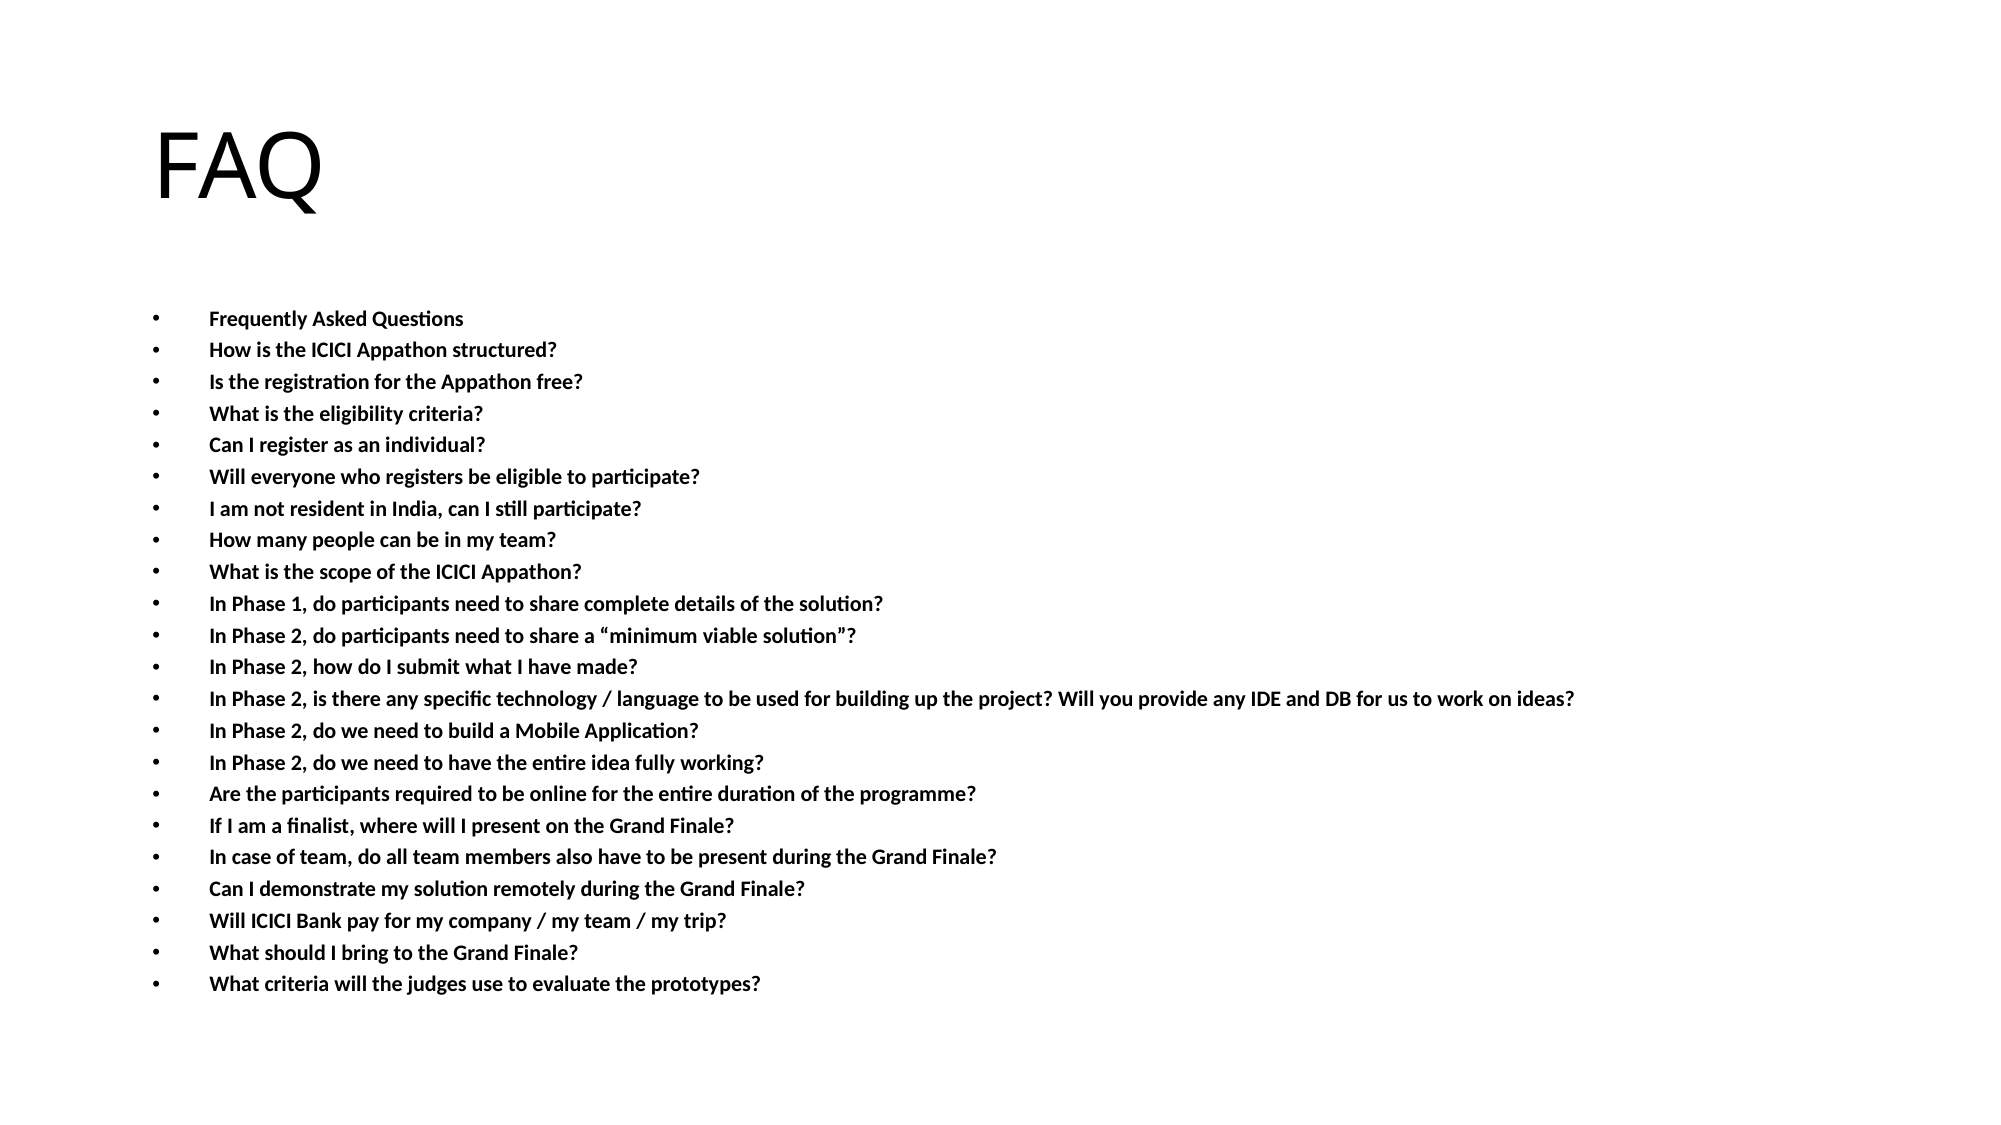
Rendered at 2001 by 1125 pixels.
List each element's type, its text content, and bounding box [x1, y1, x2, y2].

list Frequently Asked Questions How is the ICICI Appathon structured? Is the registration for the Appathon free? What is the eligibility criteria? Can I register as an individual? Will everyone who registers be eligible to participate? I am not resident in India, can I still participate? How many people can be in my team? What is the scope of the ICICI Appathon? In Phase 1, do participants need to share complete details of the solution? In Phase 2, do participants need to share a “minimum viable solution”? In Phase 2, how do I submit what I have made? In Phase 2, is there any specific technology / language to be used for building up the project? Will you provide any IDE and DB for us to work on ideas? In Phase 2, do we need to build a Mobile Application? In Phase 2, do we need to have the entire idea fully working? Are the participants required to be online for the entire duration of the programme? If I am a finalist, where will I present on the Grand Finale? In case of team, do all team members also have to be present during the Grand Finale? Can I demonstrate my solution remotely during the Grand Finale? Will ICICI Bank pay for my company / my team / my trip? What should I bring to the Grand Finale? What criteria will the judges use to evaluate the prototypes? [137, 299, 1863, 1014]
title FAQ [137, 59, 1863, 278]
